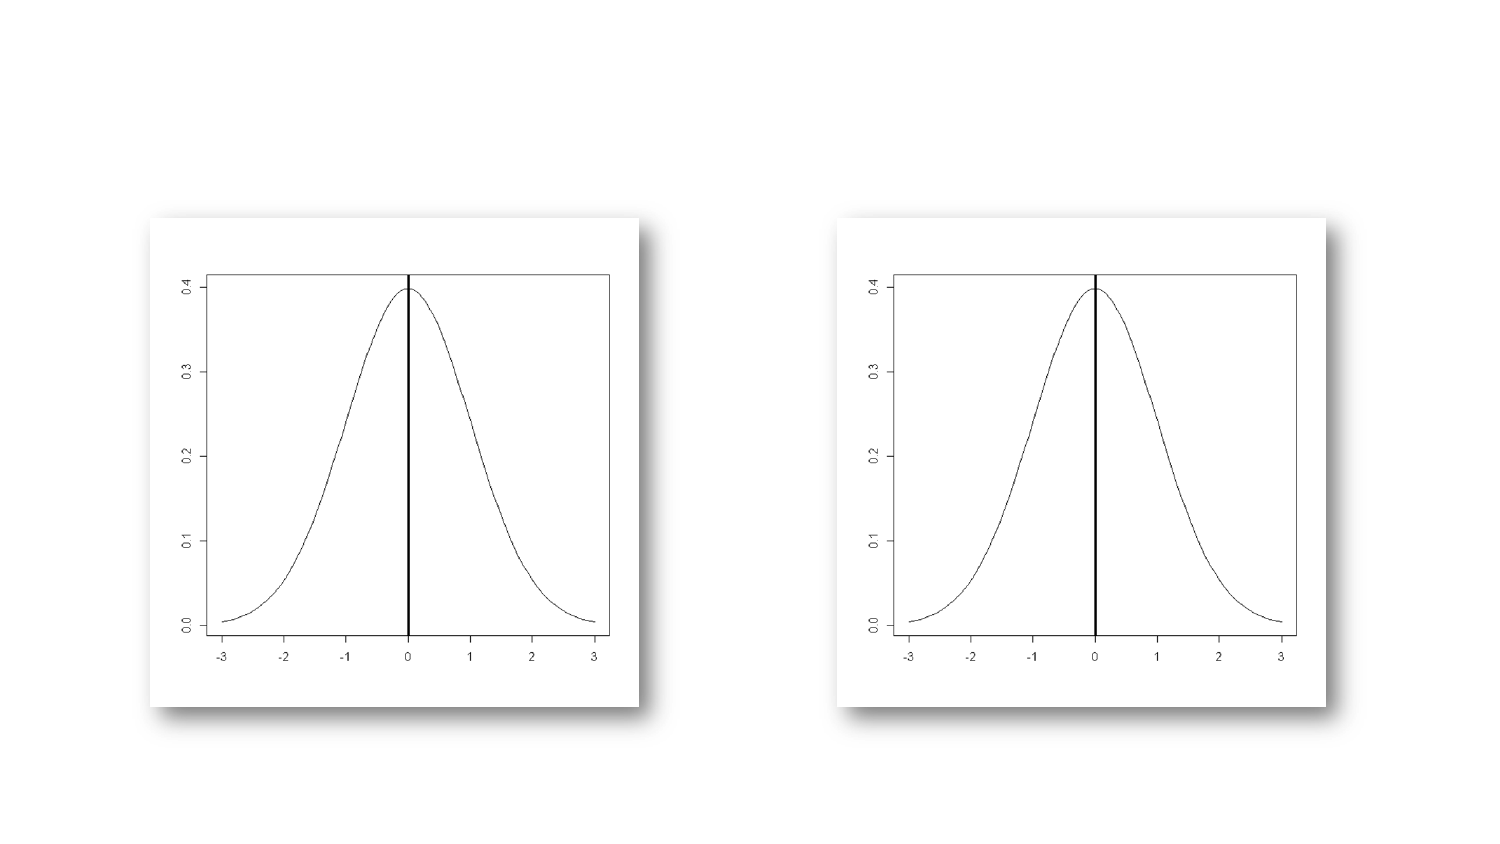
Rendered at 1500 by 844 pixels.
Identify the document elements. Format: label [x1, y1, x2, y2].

picture [126, 195, 684, 753]
picture [814, 195, 1372, 753]
